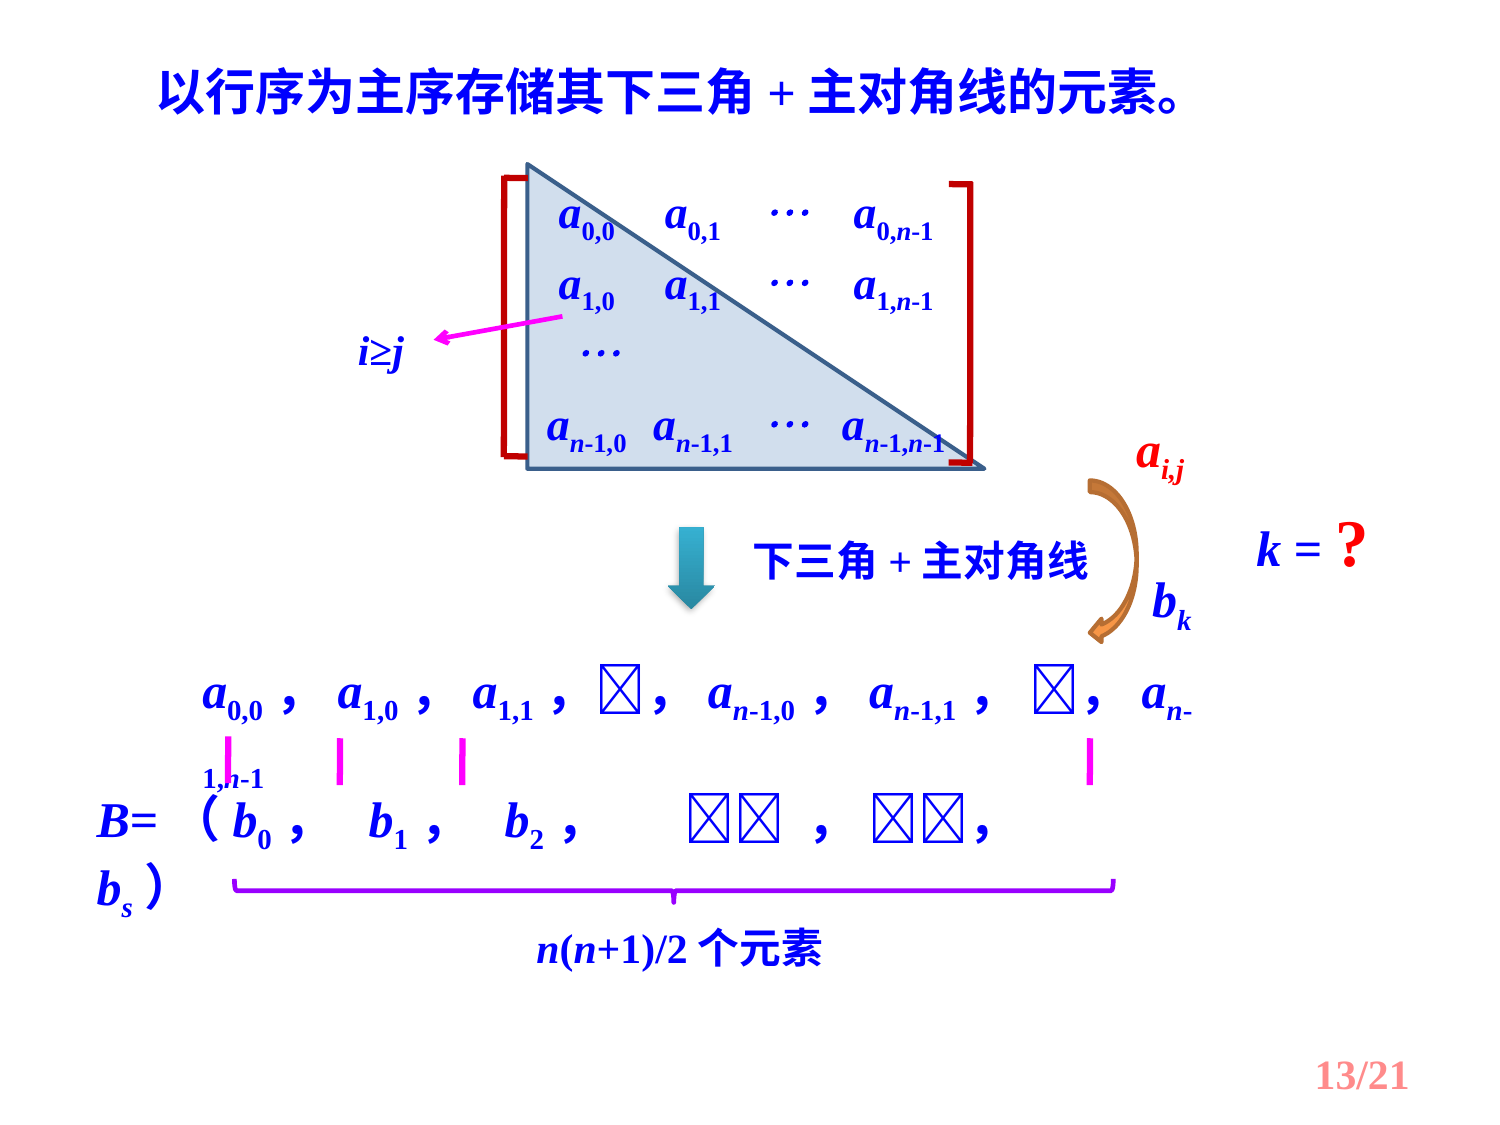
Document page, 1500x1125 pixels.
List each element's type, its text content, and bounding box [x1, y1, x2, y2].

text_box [234, 878, 1114, 980]
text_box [503, 175, 973, 464]
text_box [1089, 409, 1219, 645]
text_box 以行序为主序存储其下三角+主对角线的元素。 [140, 53, 1243, 128]
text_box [433, 316, 563, 341]
text_box [970, 461, 987, 471]
text_box i≥j [304, 316, 457, 382]
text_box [81, 527, 1255, 856]
text_box k = ? [1230, 492, 1395, 587]
text_box [525, 162, 547, 174]
slide_number 13 [1074, 1042, 1425, 1103]
